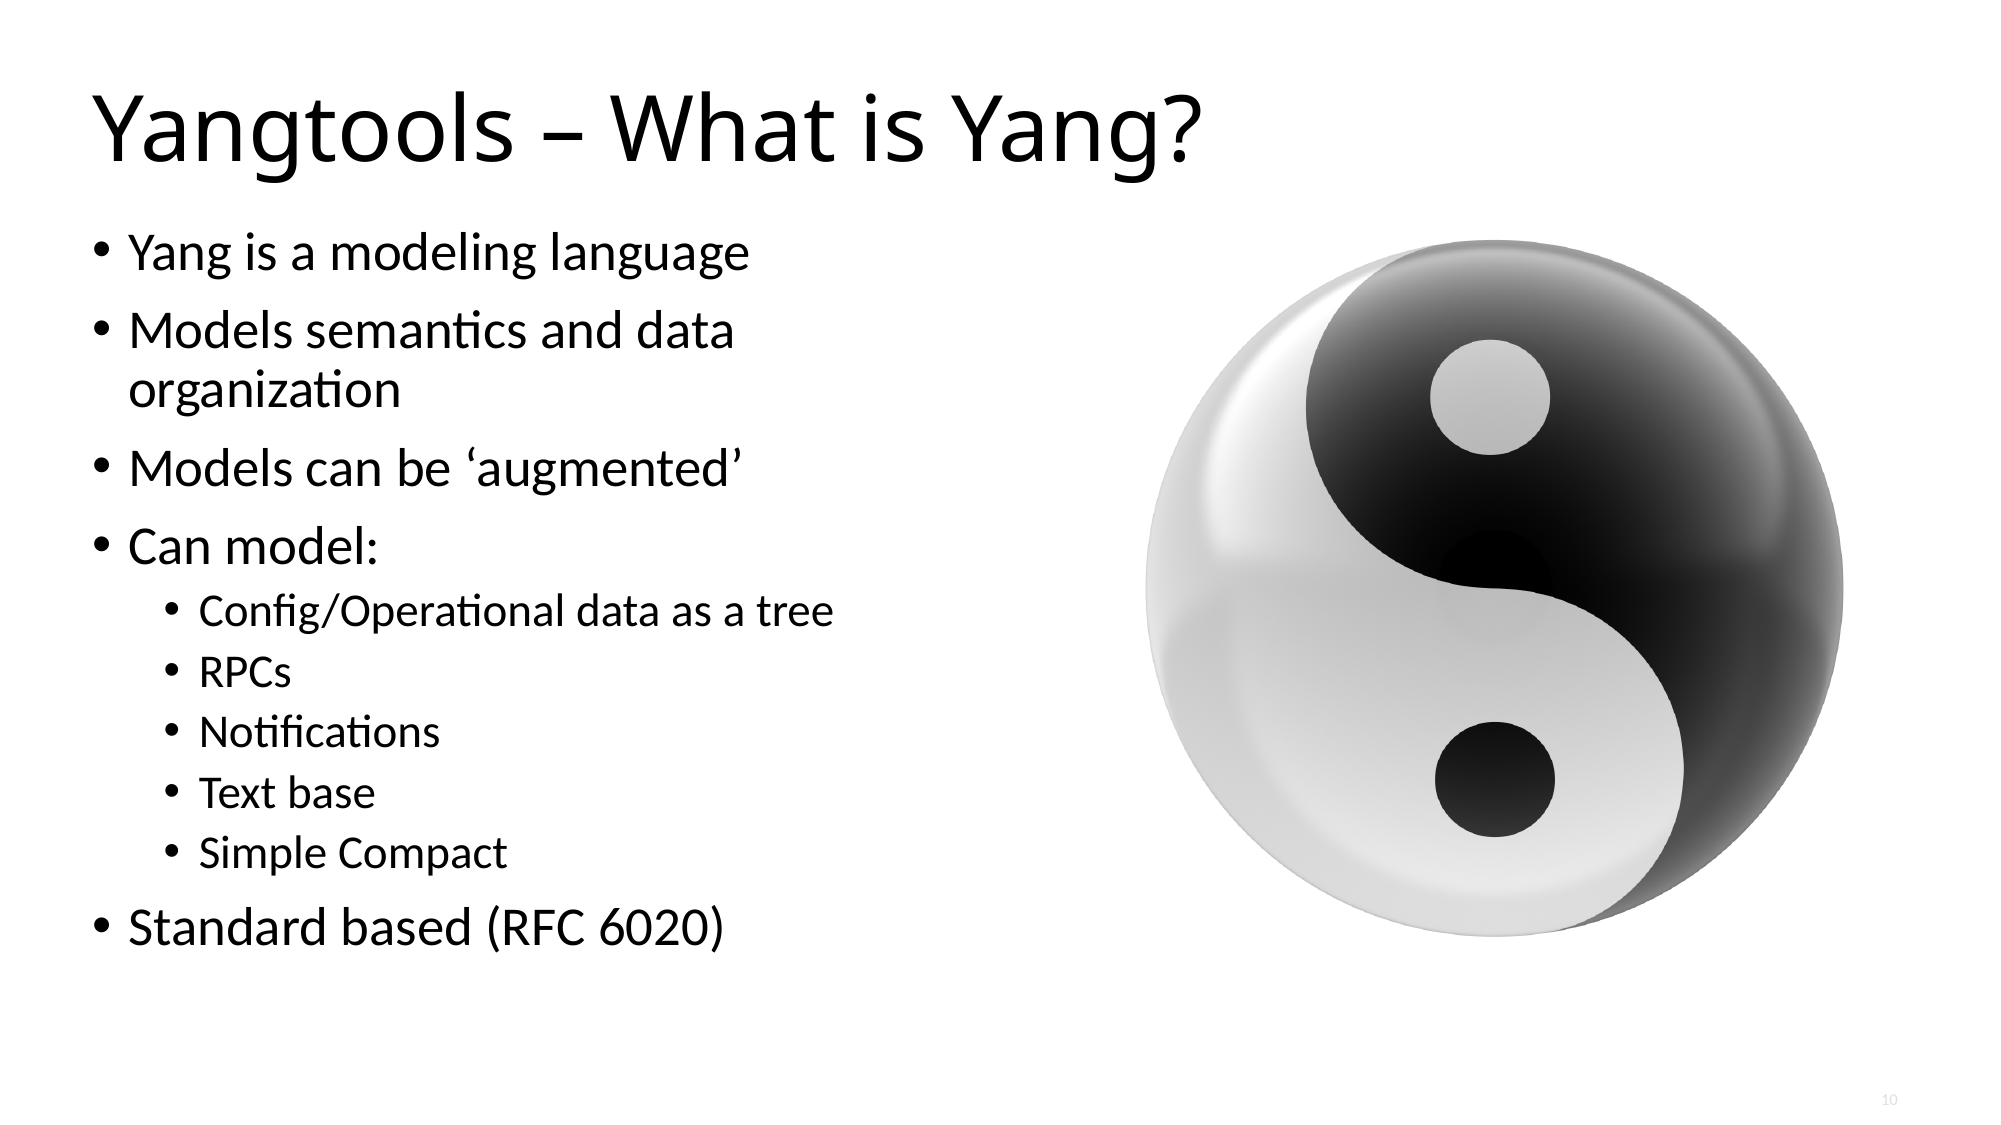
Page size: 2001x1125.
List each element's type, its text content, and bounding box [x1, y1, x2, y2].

picture [1099, 197, 1878, 975]
slide_number 10 [1839, 1068, 1918, 1125]
title Yangtools – What is Yang? [78, 47, 1940, 216]
list Yang is a modeling language Models semantics and data organization Models can be ‘augmented’ Can model: Config/Operational data as a tree RPCs Notifications Text base Simple Compact Standard based (RFC 6020) [78, 215, 979, 972]
